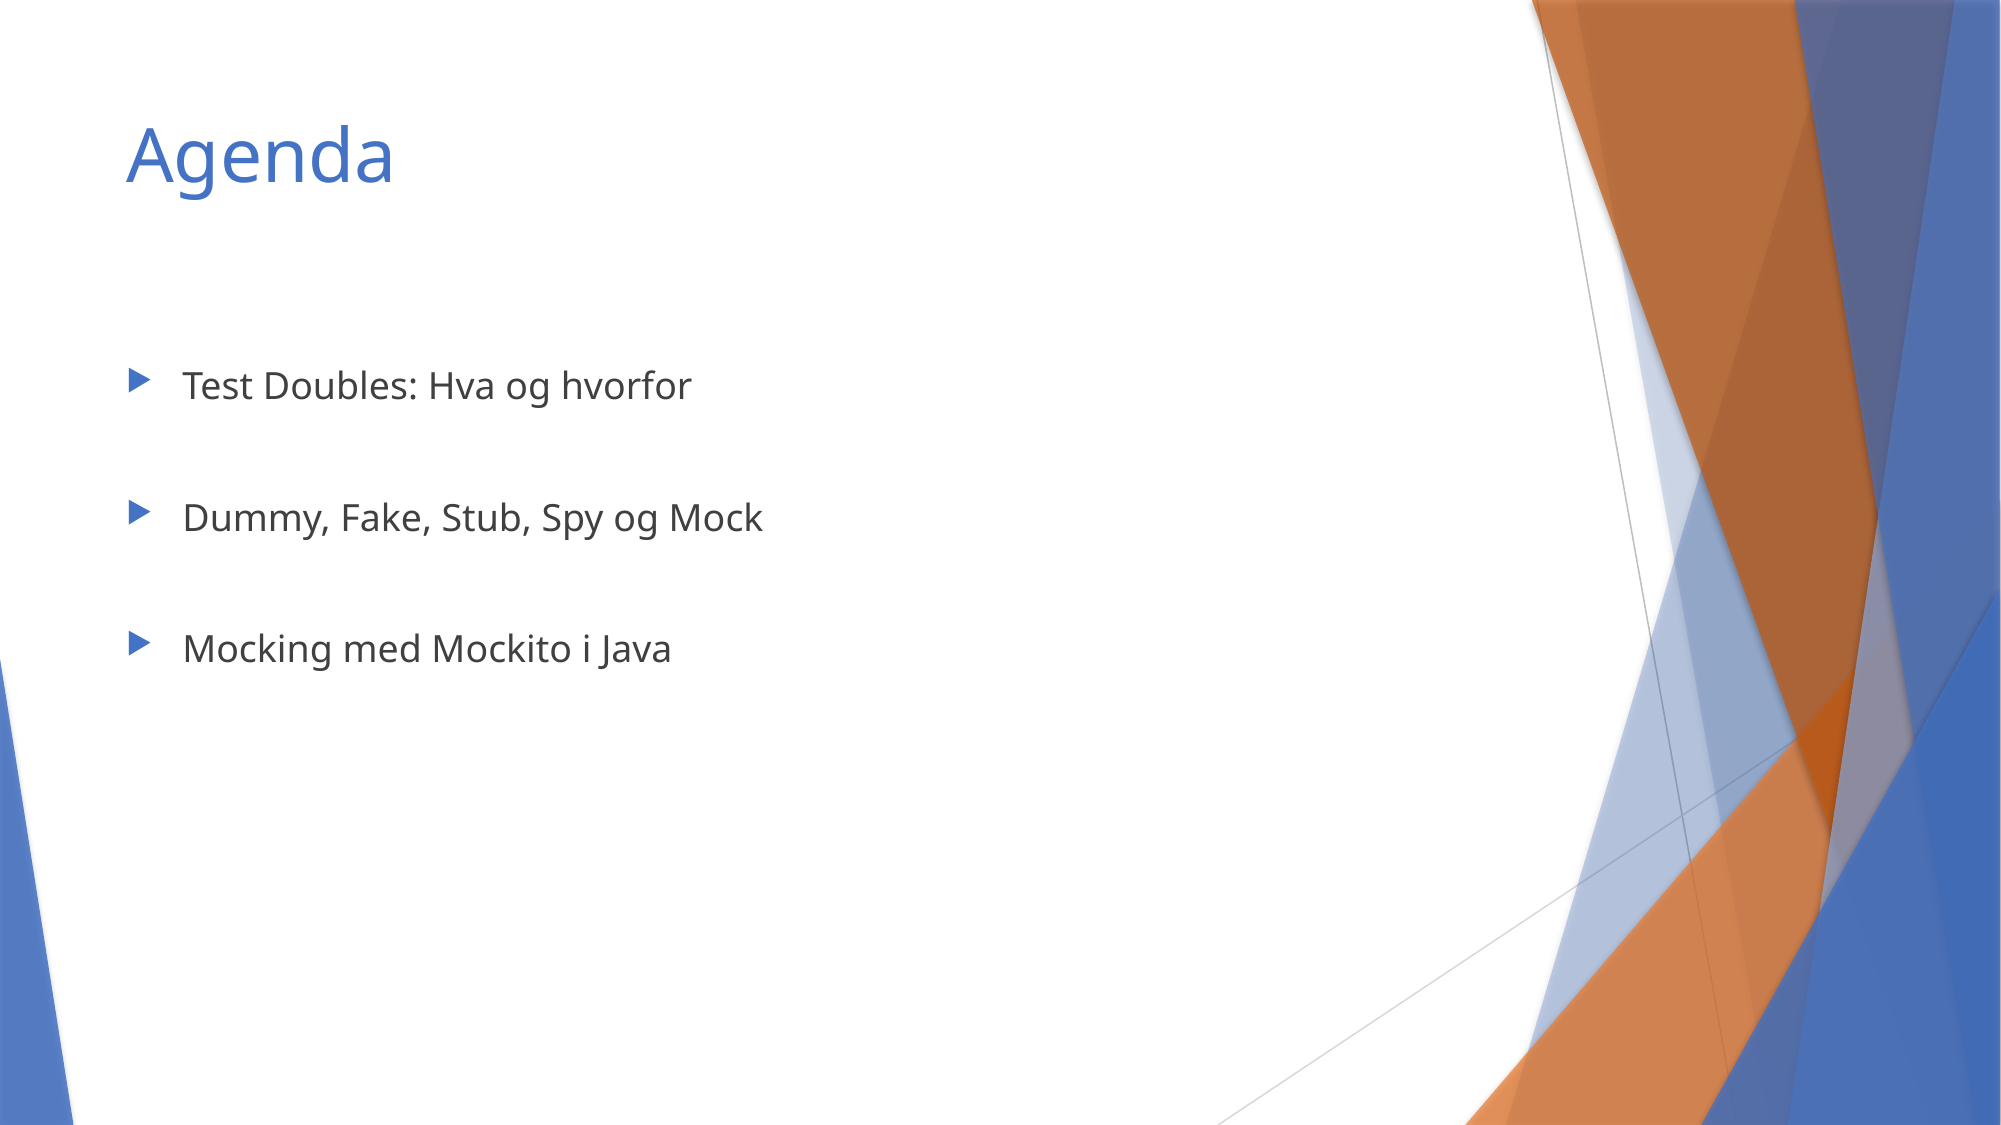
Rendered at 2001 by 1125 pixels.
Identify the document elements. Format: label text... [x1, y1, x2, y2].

list Test Doubles: Hva og hvorfor Dummy, Fake, Stub, Spy og Mock Mocking med Mockito i Java [111, 354, 1522, 992]
title Agenda [111, 99, 1522, 317]
